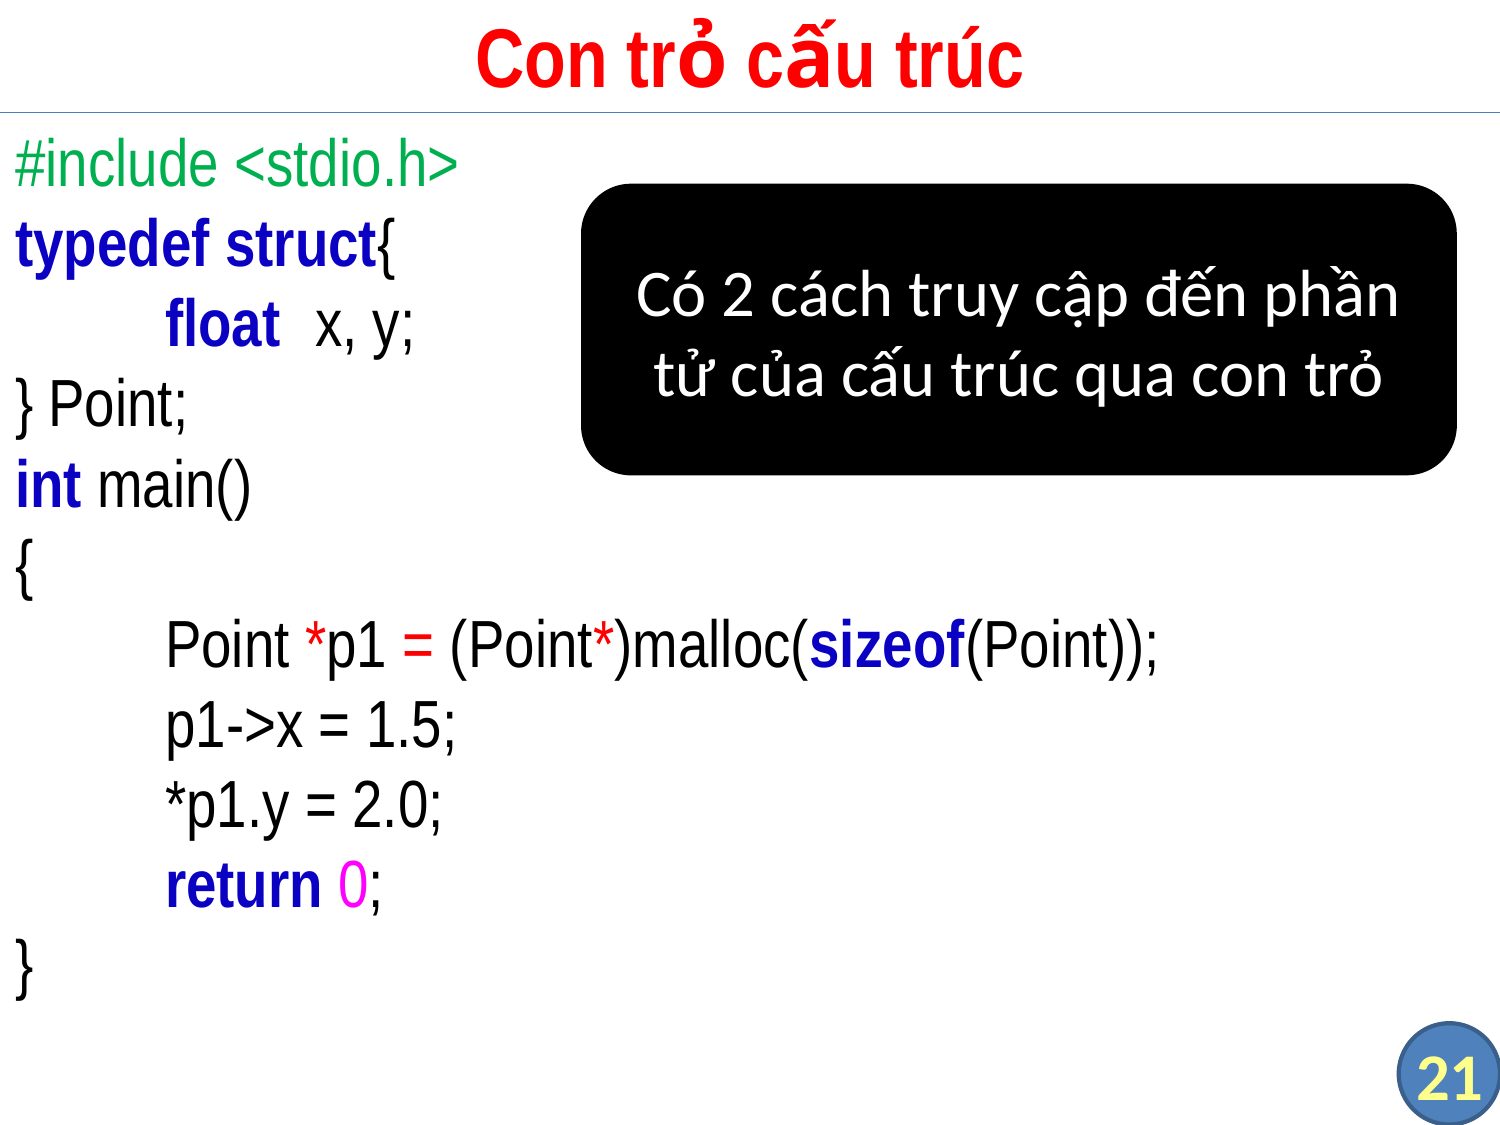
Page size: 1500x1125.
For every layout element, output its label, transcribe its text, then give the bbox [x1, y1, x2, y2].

title Con trỏ cấu trúc [0, 0, 1500, 112]
list #include <stdio.h> typedef struct{ float x, y; } Point; int main() { Point *p1 = (Point*)malloc(sizeof(Point)); p1->x = 1.5; *p1.y = 2.0; return 0; } [0, 112, 1500, 1125]
text_box Có 2 cách truy cập đến phần tử của cấu trúc qua con trỏ [581, 183, 1457, 476]
